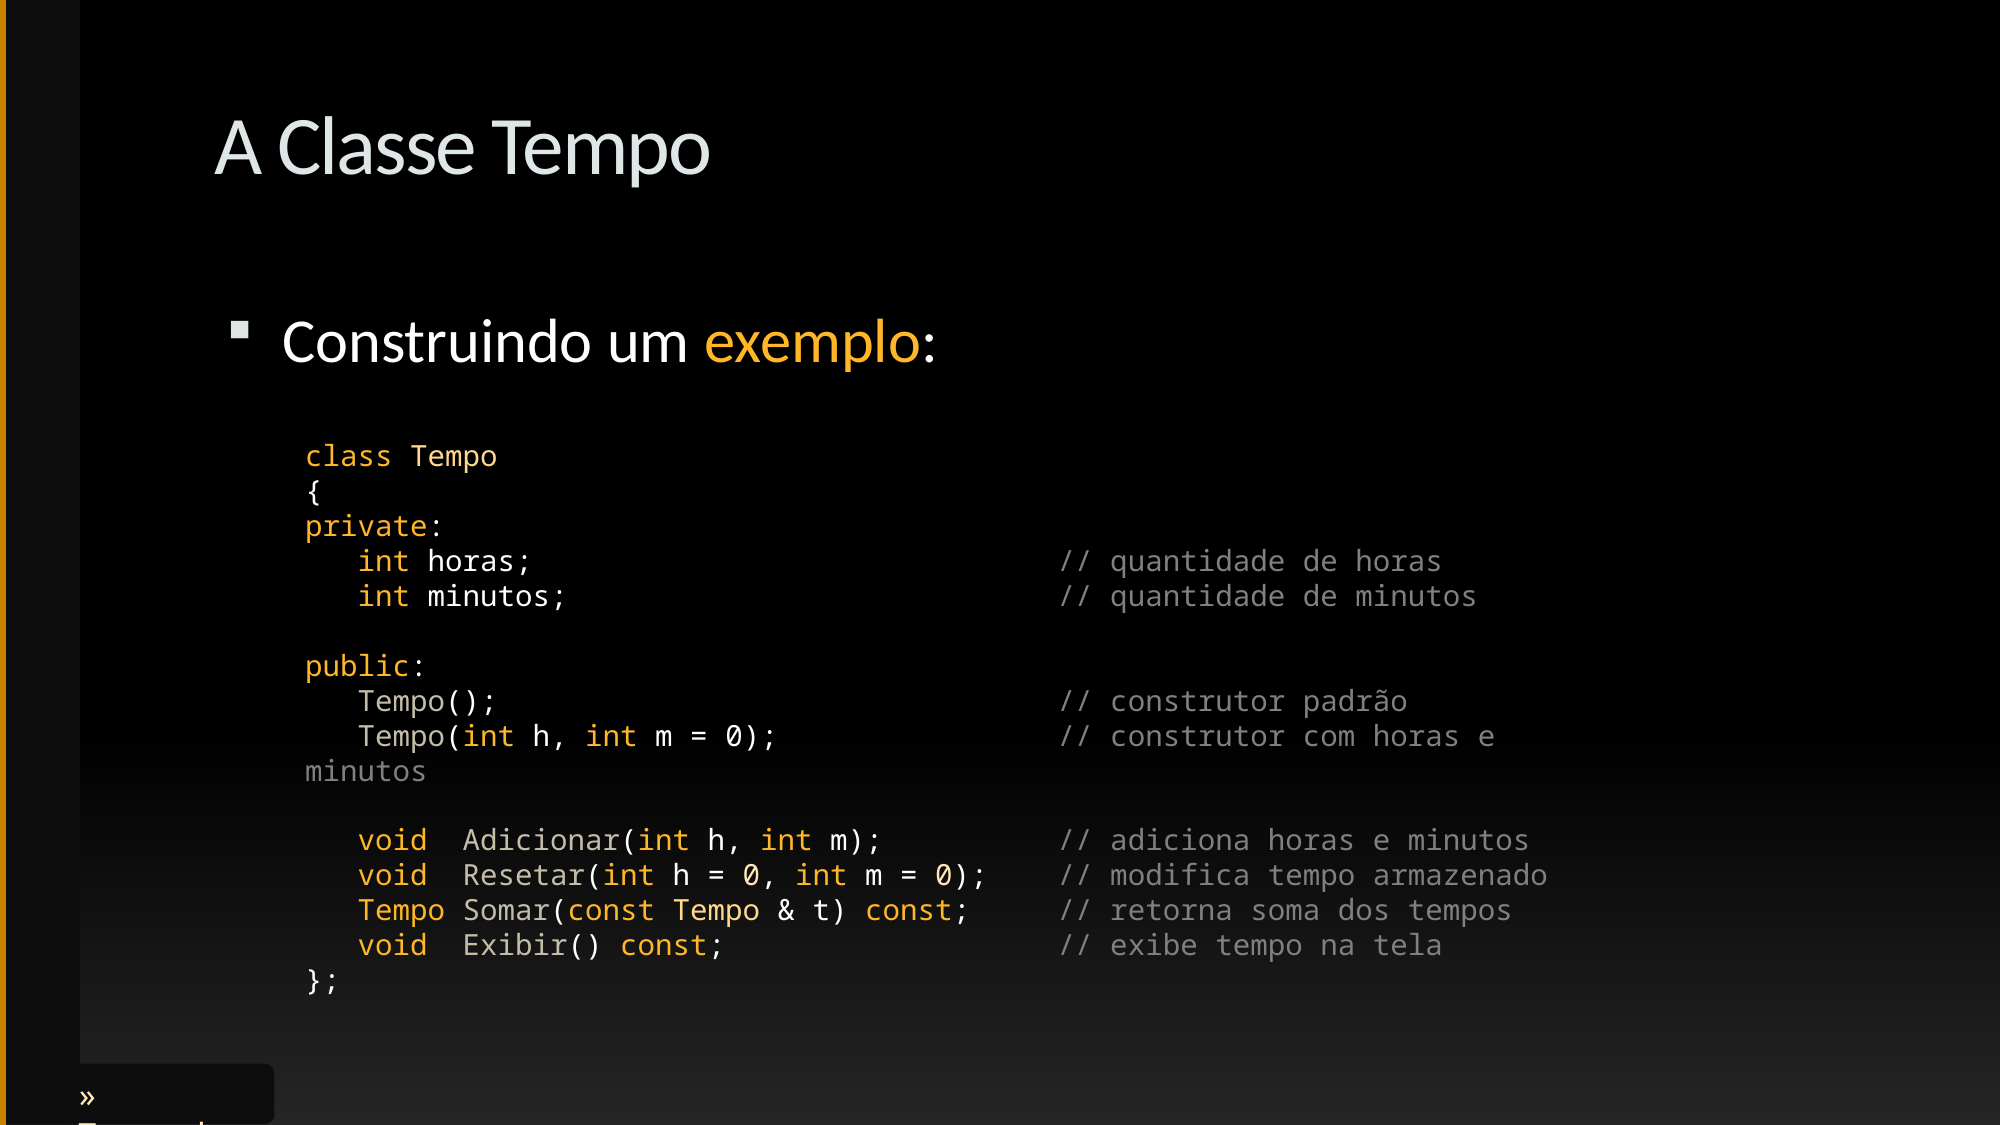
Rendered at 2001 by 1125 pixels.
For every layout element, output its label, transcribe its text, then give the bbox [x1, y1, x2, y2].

text_box » Tempo.h [59, 1063, 275, 1125]
text_box class Tempo { private: int horas; // quantidade de horas int minutos; // quantidade de minutos public: Tempo(); // construtor padrão Tempo(int h, int m = 0); // construtor com horas e minutos void Adicionar(int h, int m); // adiciona horas e minutos void Resetar(int h = 0, int m = 0); // modifica tempo armazenado Tempo Somar(const Tempo & t) const; // retorna soma dos tempos void Exibir() const; // exibe tempo na tela }; [290, 429, 1577, 1004]
list Construindo um exemplo: [200, 292, 1900, 1043]
title A Classe Tempo [200, 83, 1627, 234]
